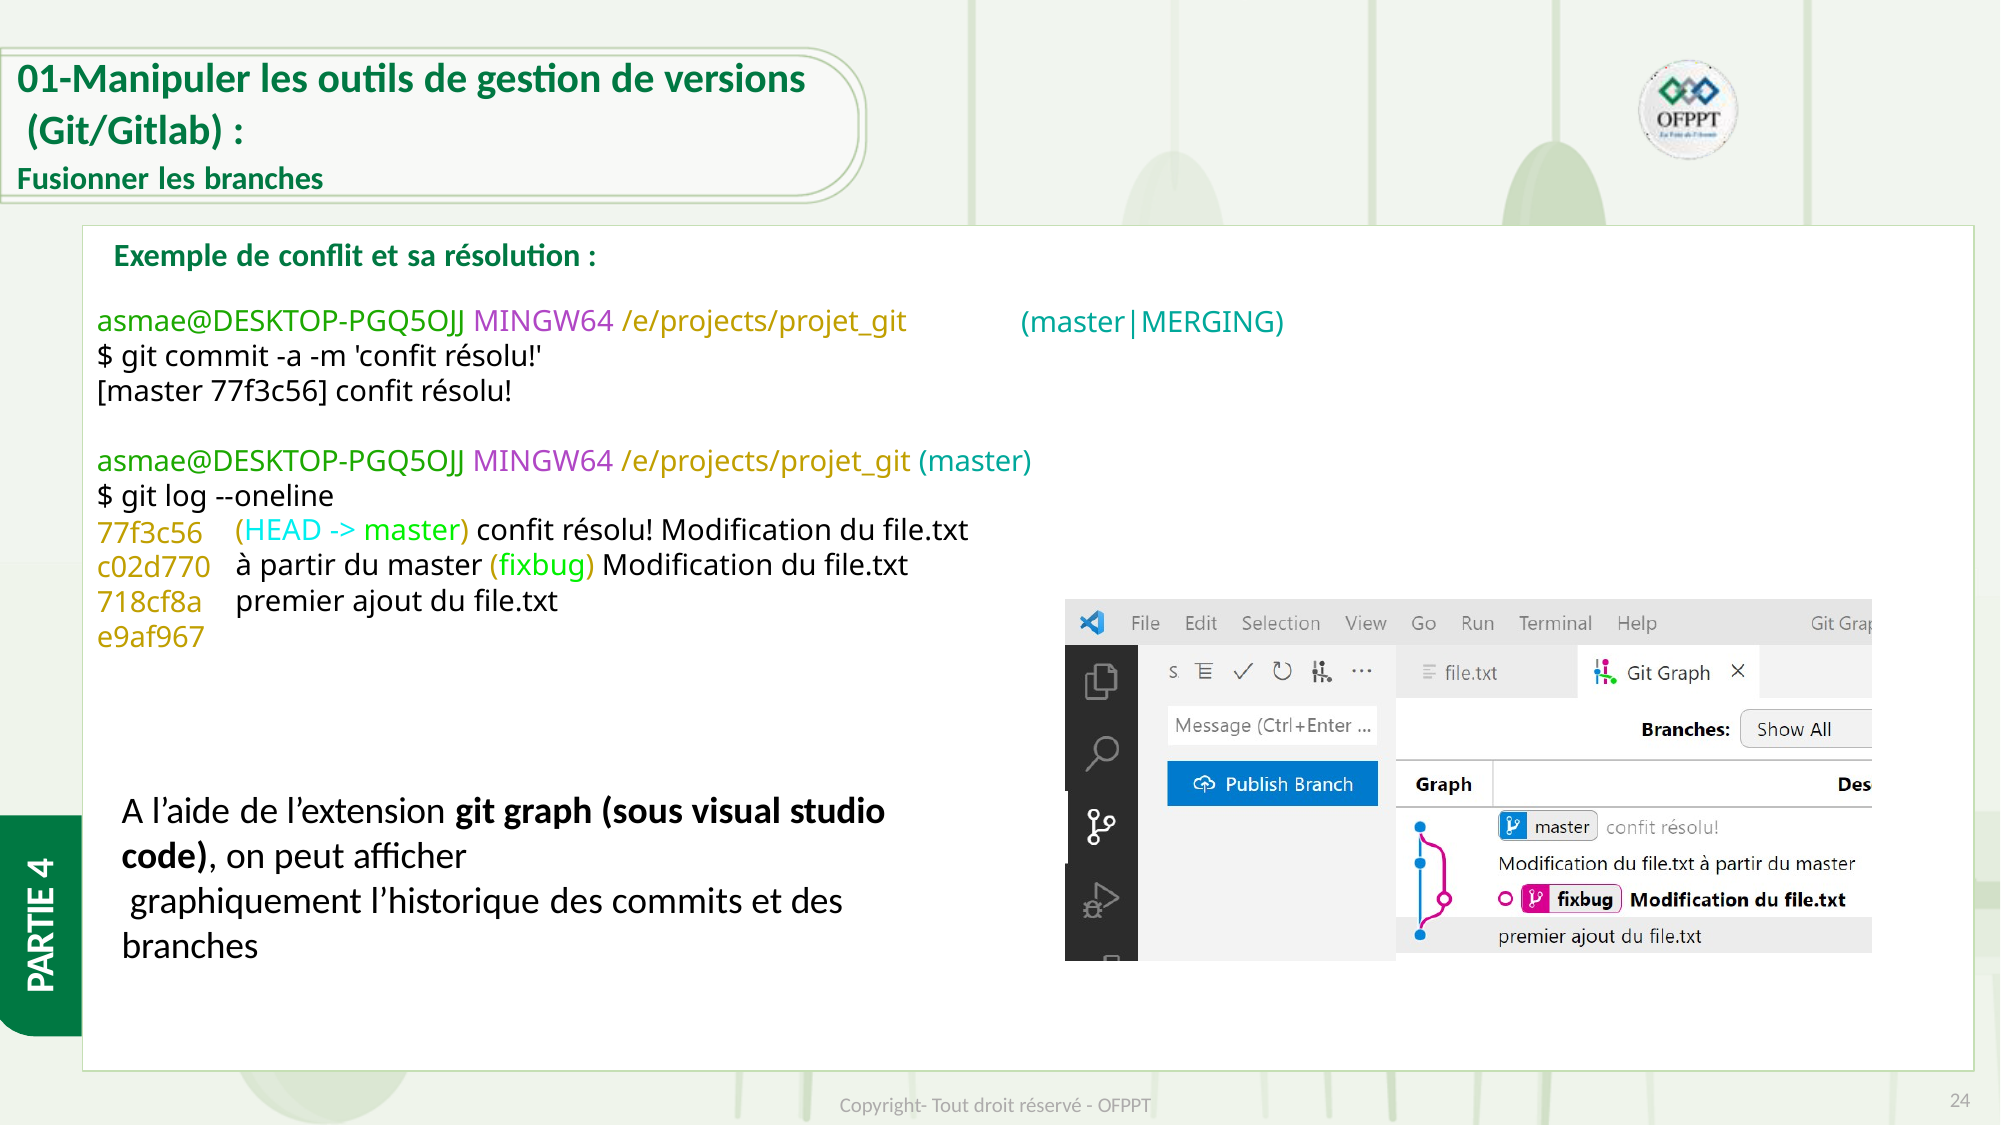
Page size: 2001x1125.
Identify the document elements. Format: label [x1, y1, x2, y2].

text_box [0, 0, 2000, 1125]
picture [1065, 598, 1873, 961]
